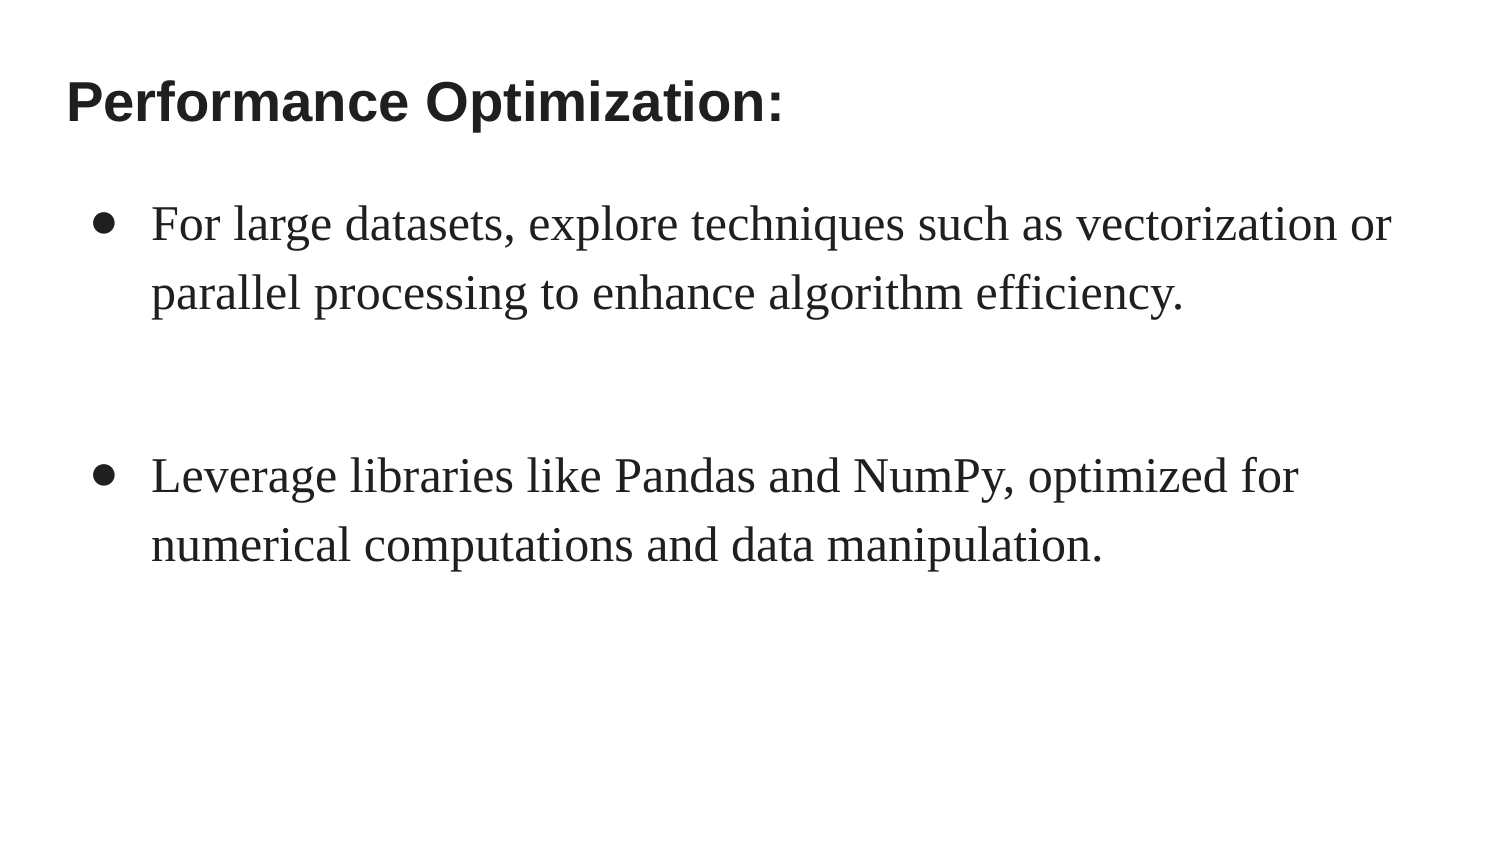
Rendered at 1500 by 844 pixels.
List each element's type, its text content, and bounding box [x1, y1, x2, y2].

title Performance Optimization: [51, 50, 1449, 145]
list For large datasets, explore techniques such as vectorization or parallel processing to enhance algorithm efficiency. Leverage libraries like Pandas and NumPy, optimized for numerical computations and data manipulation. [61, 166, 1459, 727]
